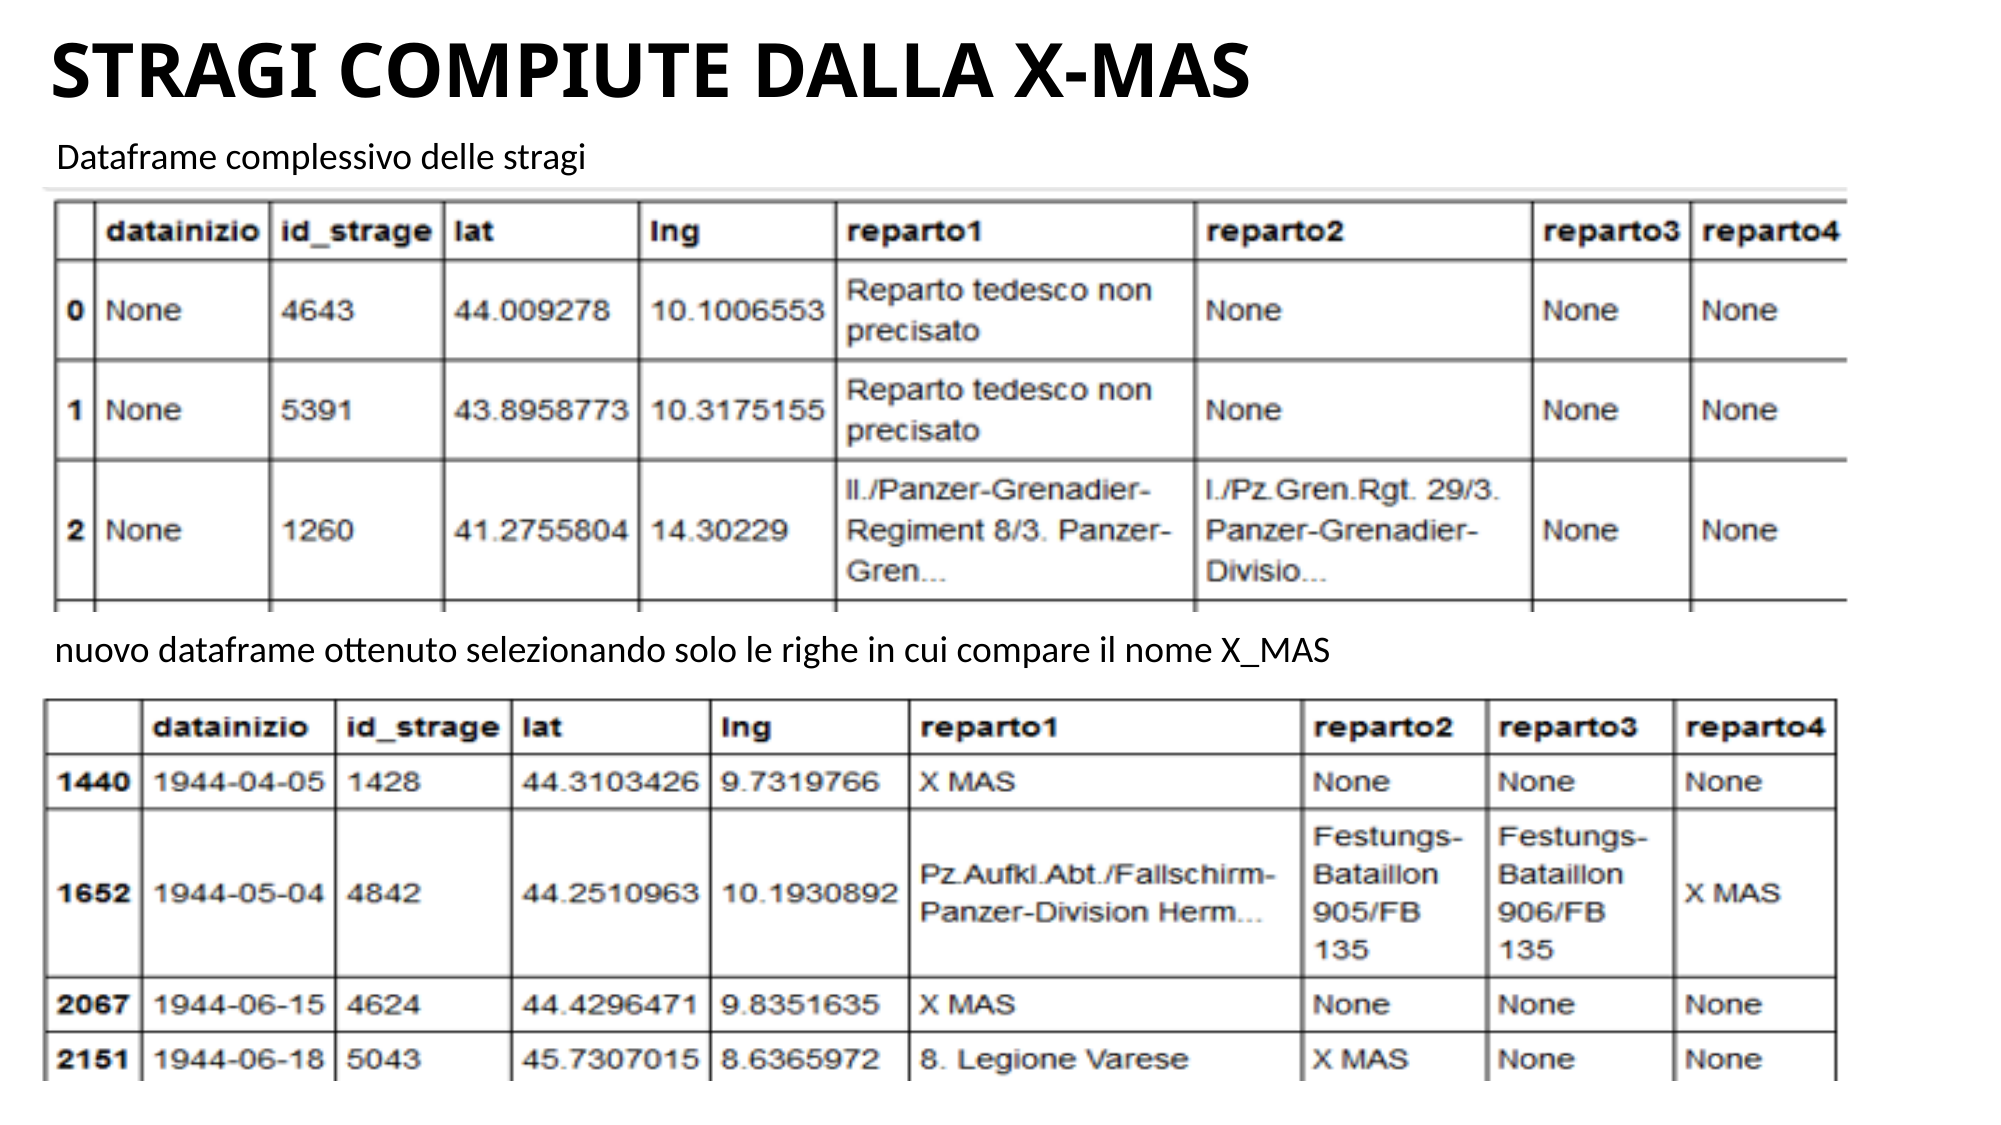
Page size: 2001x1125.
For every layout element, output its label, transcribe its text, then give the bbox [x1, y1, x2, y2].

picture [35, 187, 1862, 612]
text_box STRAGI COMPIUTE DALLA X-MAS [35, 15, 1451, 120]
text_box Dataframe complessivo delle stragi [41, 124, 737, 184]
picture [41, 688, 1841, 1081]
text_box nuovo dataframe ottenuto selezionando solo le righe in cui compare il nome X_MAS [39, 617, 1347, 678]
